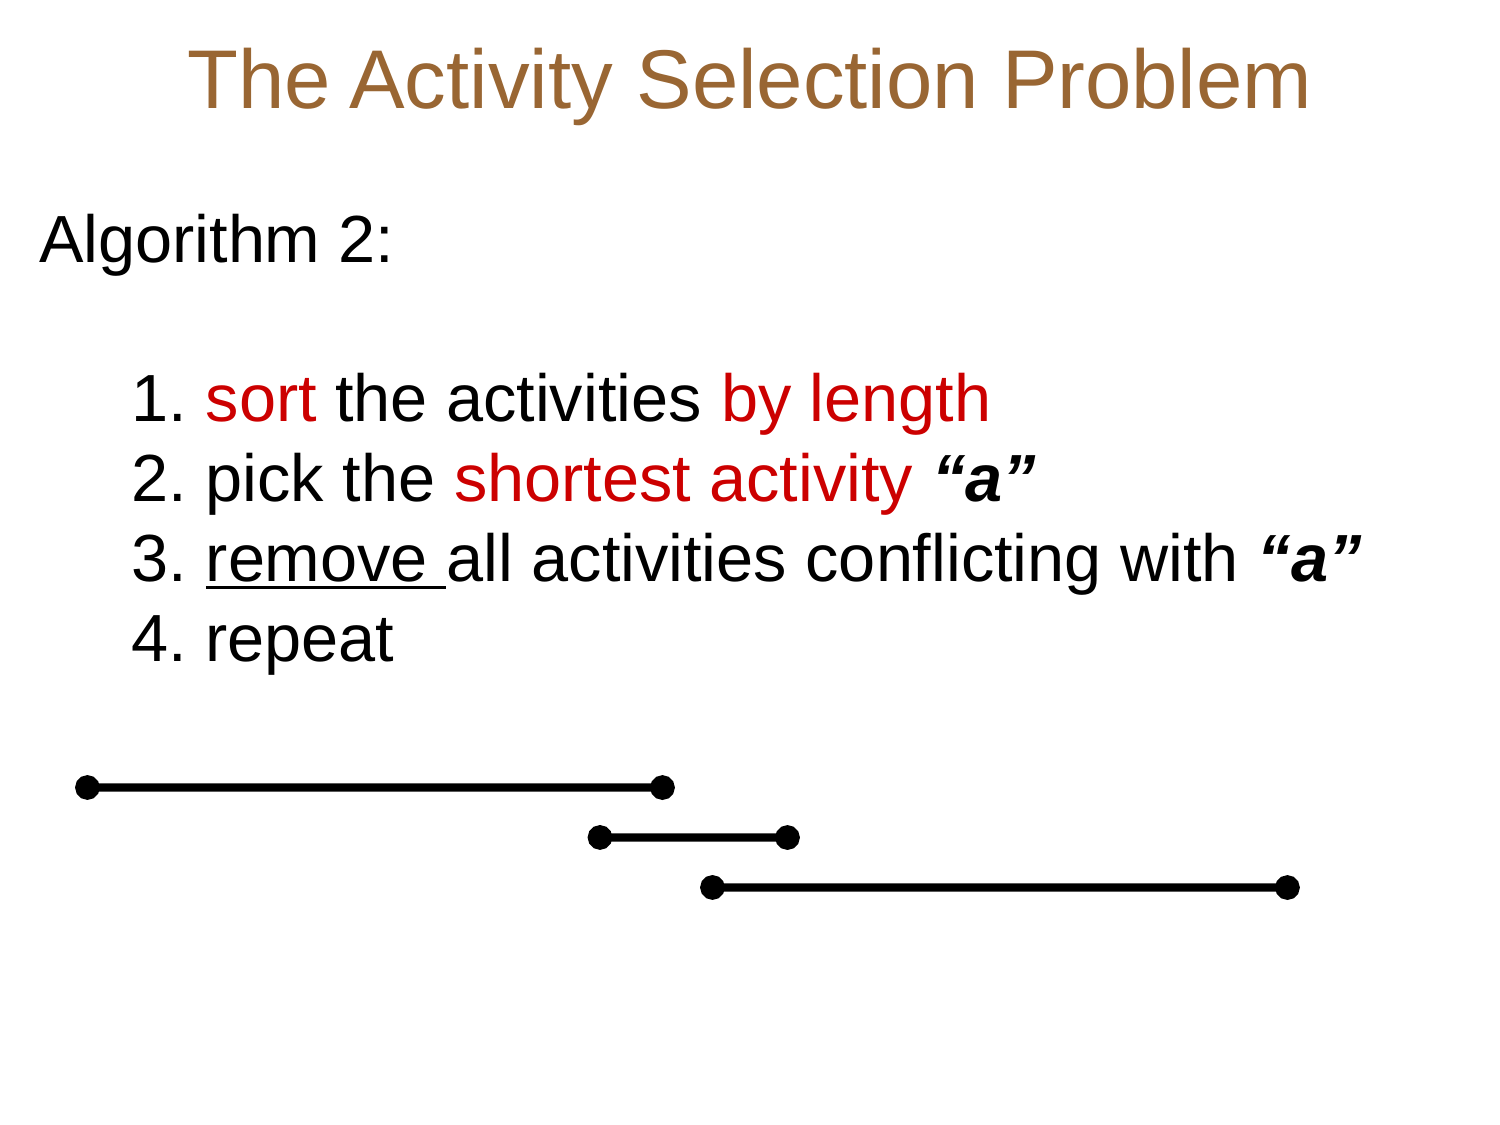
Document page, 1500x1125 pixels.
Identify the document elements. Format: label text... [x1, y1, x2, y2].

text_box [593, 831, 794, 844]
title The Activity Selection Problem [112, 24, 1388, 126]
text_box [81, 781, 669, 794]
text_box Algorithm 2: 1. sort the activities by length 2. pick the shortest activity “a” 3. remove all activities conflicting with “a” 4. repeat [24, 187, 1377, 683]
text_box [706, 881, 1294, 894]
